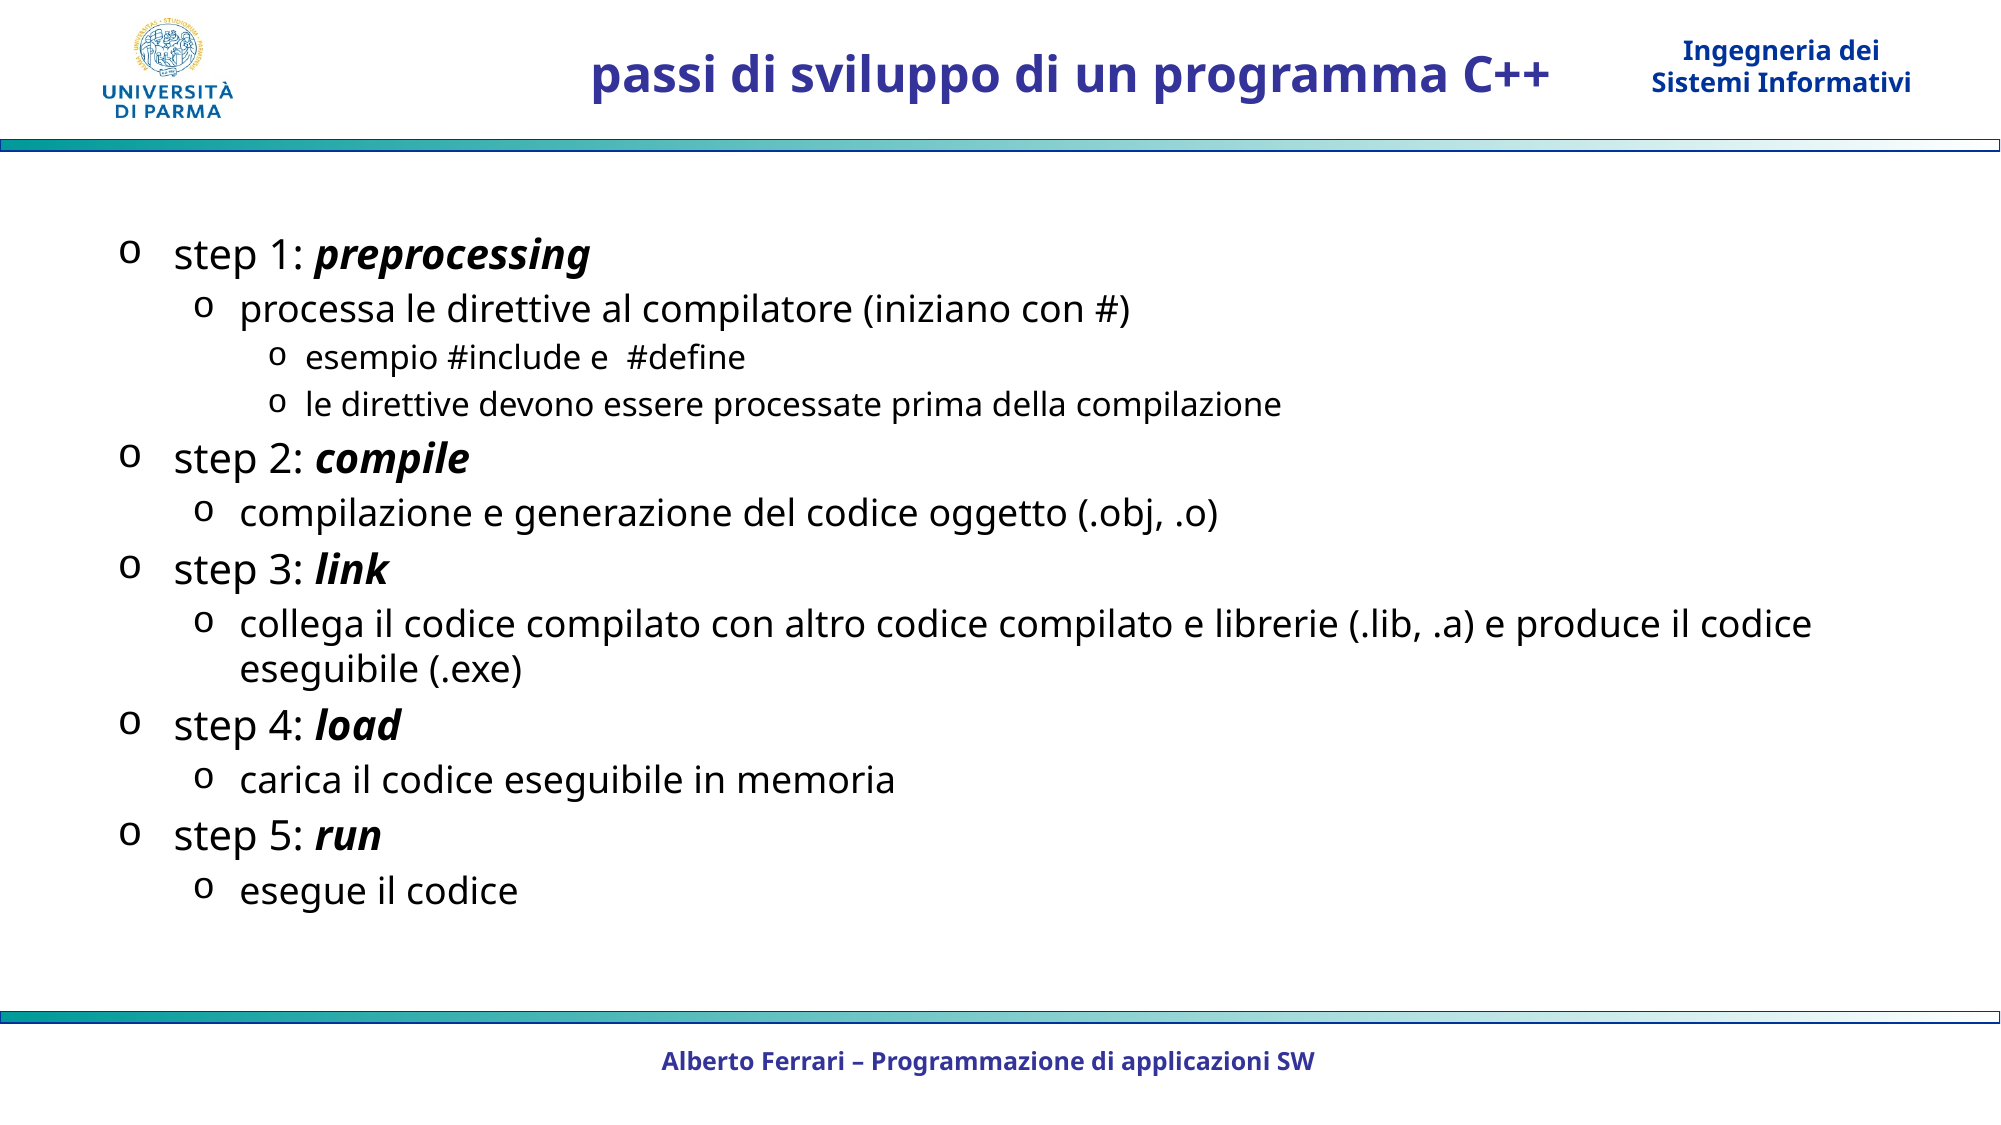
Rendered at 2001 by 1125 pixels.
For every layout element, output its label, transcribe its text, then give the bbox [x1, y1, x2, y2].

title passi di sviluppo di un programma C++ [559, 19, 1583, 126]
footer Alberto Ferrari – Programmazione di applicazioni SW [366, 1037, 1611, 1092]
list step 1: preprocessing processa le direttive al compilatore (iniziano con #) esempio #include e #define le direttive devono essere processate prima della compilazione step 2: compile compilazione e generazione del codice oggetto (.obj, .o) step 3: link collega il codice compilato con altro codice compilato e librerie (.lib, .a) e produce il codice eseguibile (.exe) step 4: load carica il codice eseguibile in memoria step 5: run esegue il codice [102, 220, 1903, 963]
picture [103, 18, 233, 118]
